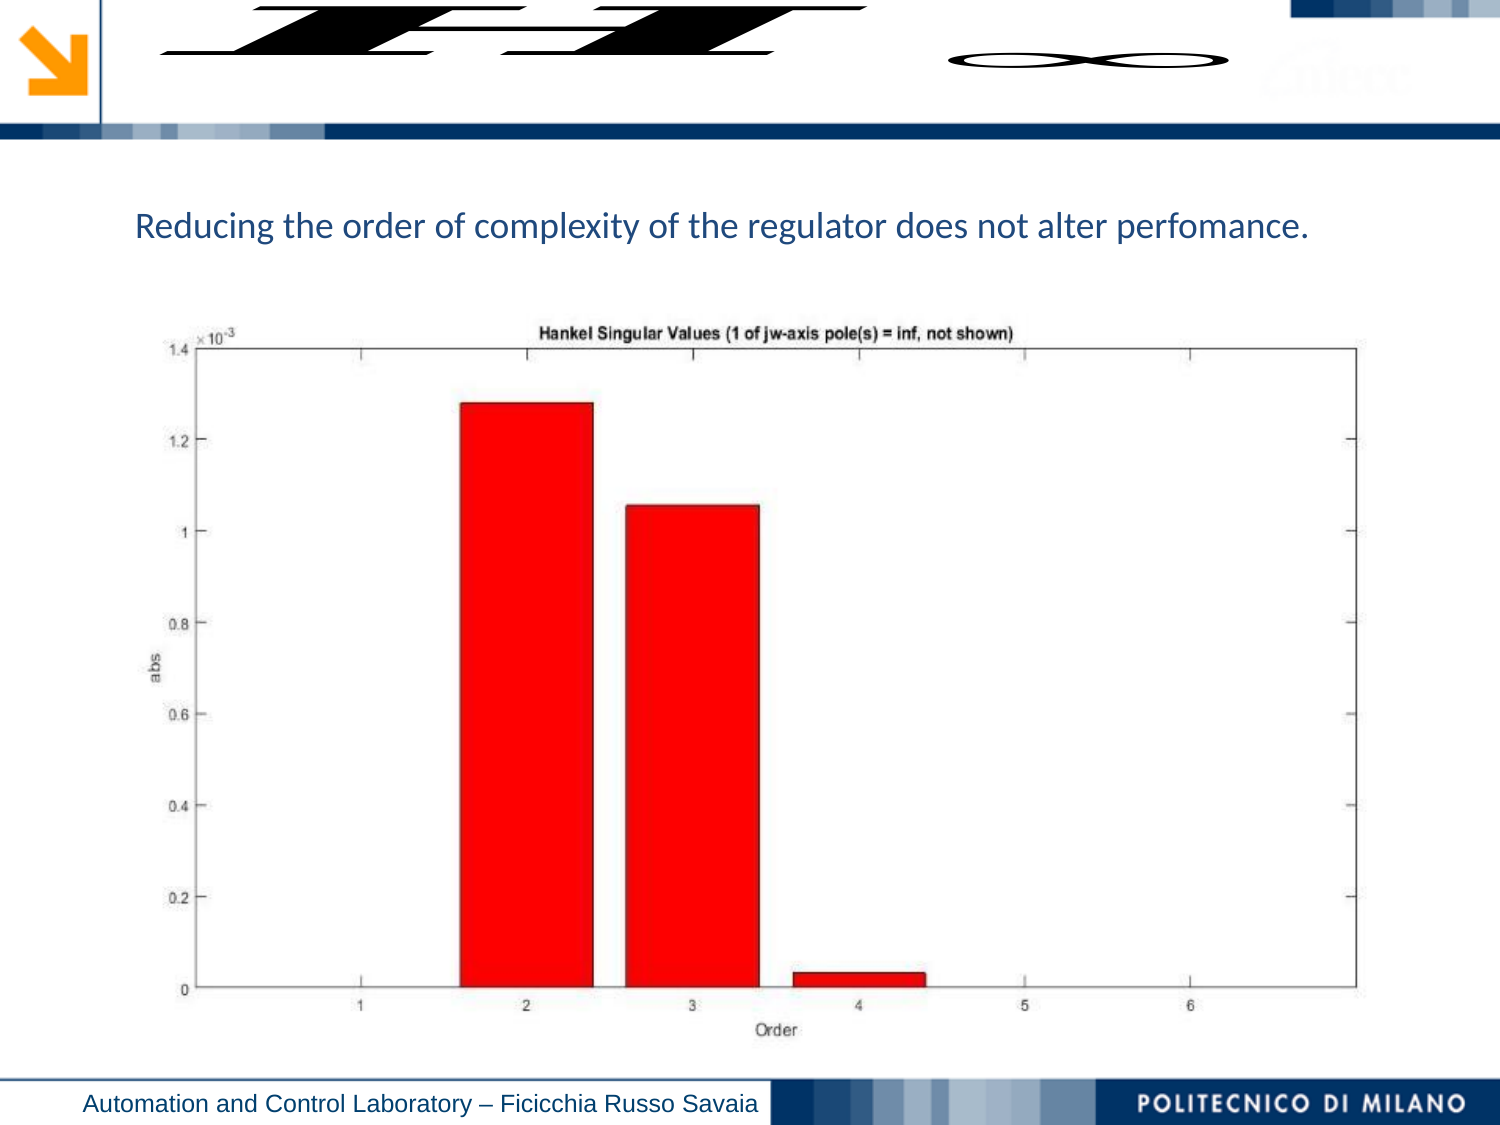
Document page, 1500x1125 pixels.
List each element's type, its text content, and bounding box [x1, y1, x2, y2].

text_box Reducing the order of complexity of the regulator does not alter perfomance. [120, 193, 1455, 254]
picture [0, 0, 1500, 1125]
